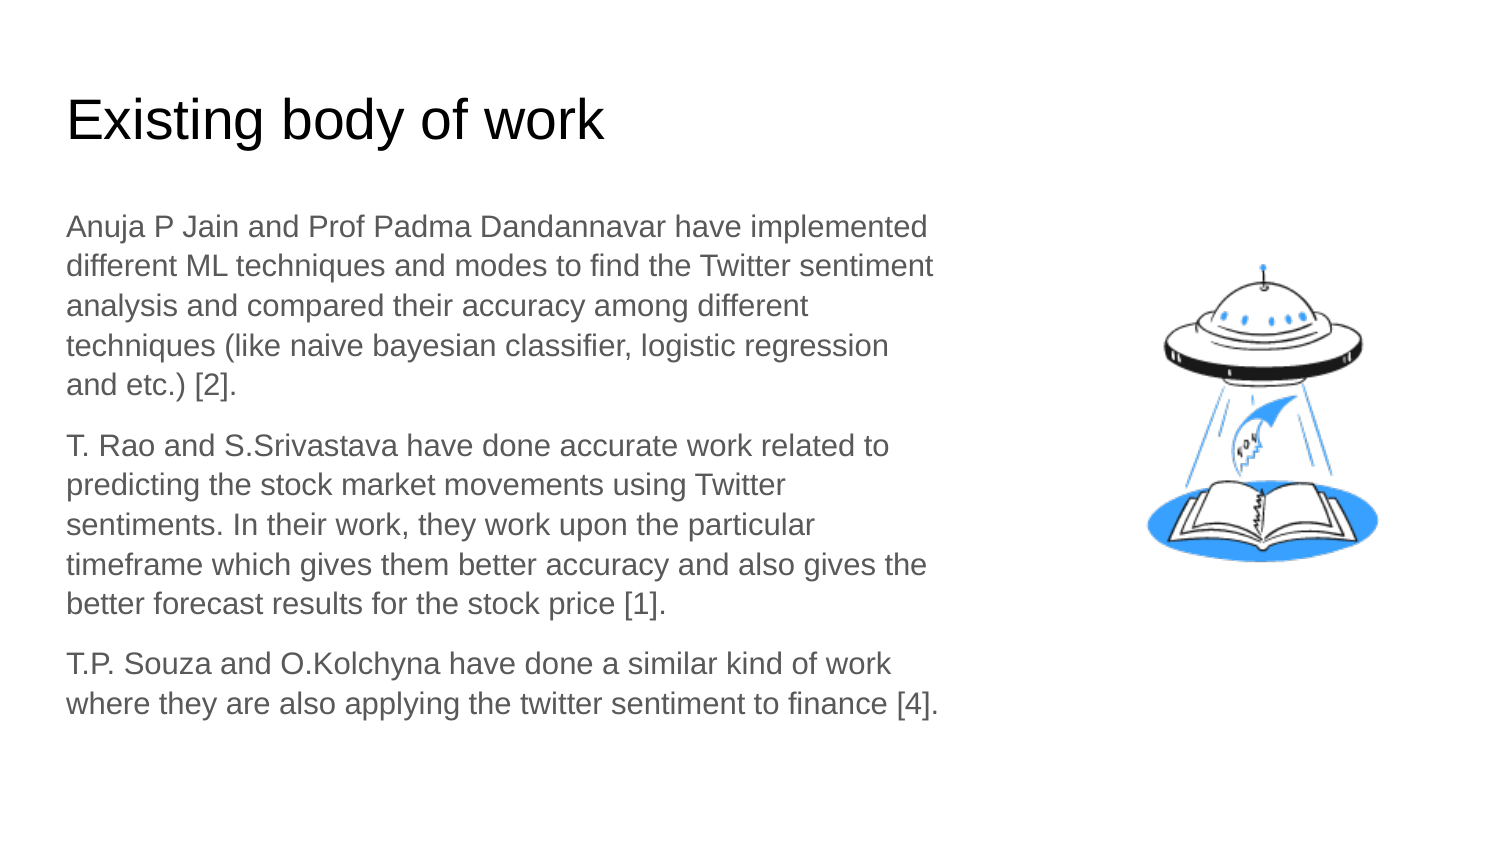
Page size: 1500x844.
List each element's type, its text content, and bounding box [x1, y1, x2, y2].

list Anuja P Jain and Prof Padma Dandannavar have implemented different ML techniques and modes to find the Twitter sentiment analysis and compared their accuracy among different techniques (like naive bayesian classifier, logistic regression and etc.) [2]. T. Rao and S.Srivastava have done accurate work related to predicting the stock market movements using Twitter sentiments. In their work, they work upon the particular timeframe which gives them better accuracy and also gives the better forecast results for the stock price [1]. T.P. Souza and O.Kolchyna have done a similar kind of work where they are also applying the twitter sentiment to finance [4]. [51, 189, 962, 777]
title Existing body of work [51, 72, 1449, 167]
picture [1106, 256, 1420, 570]
